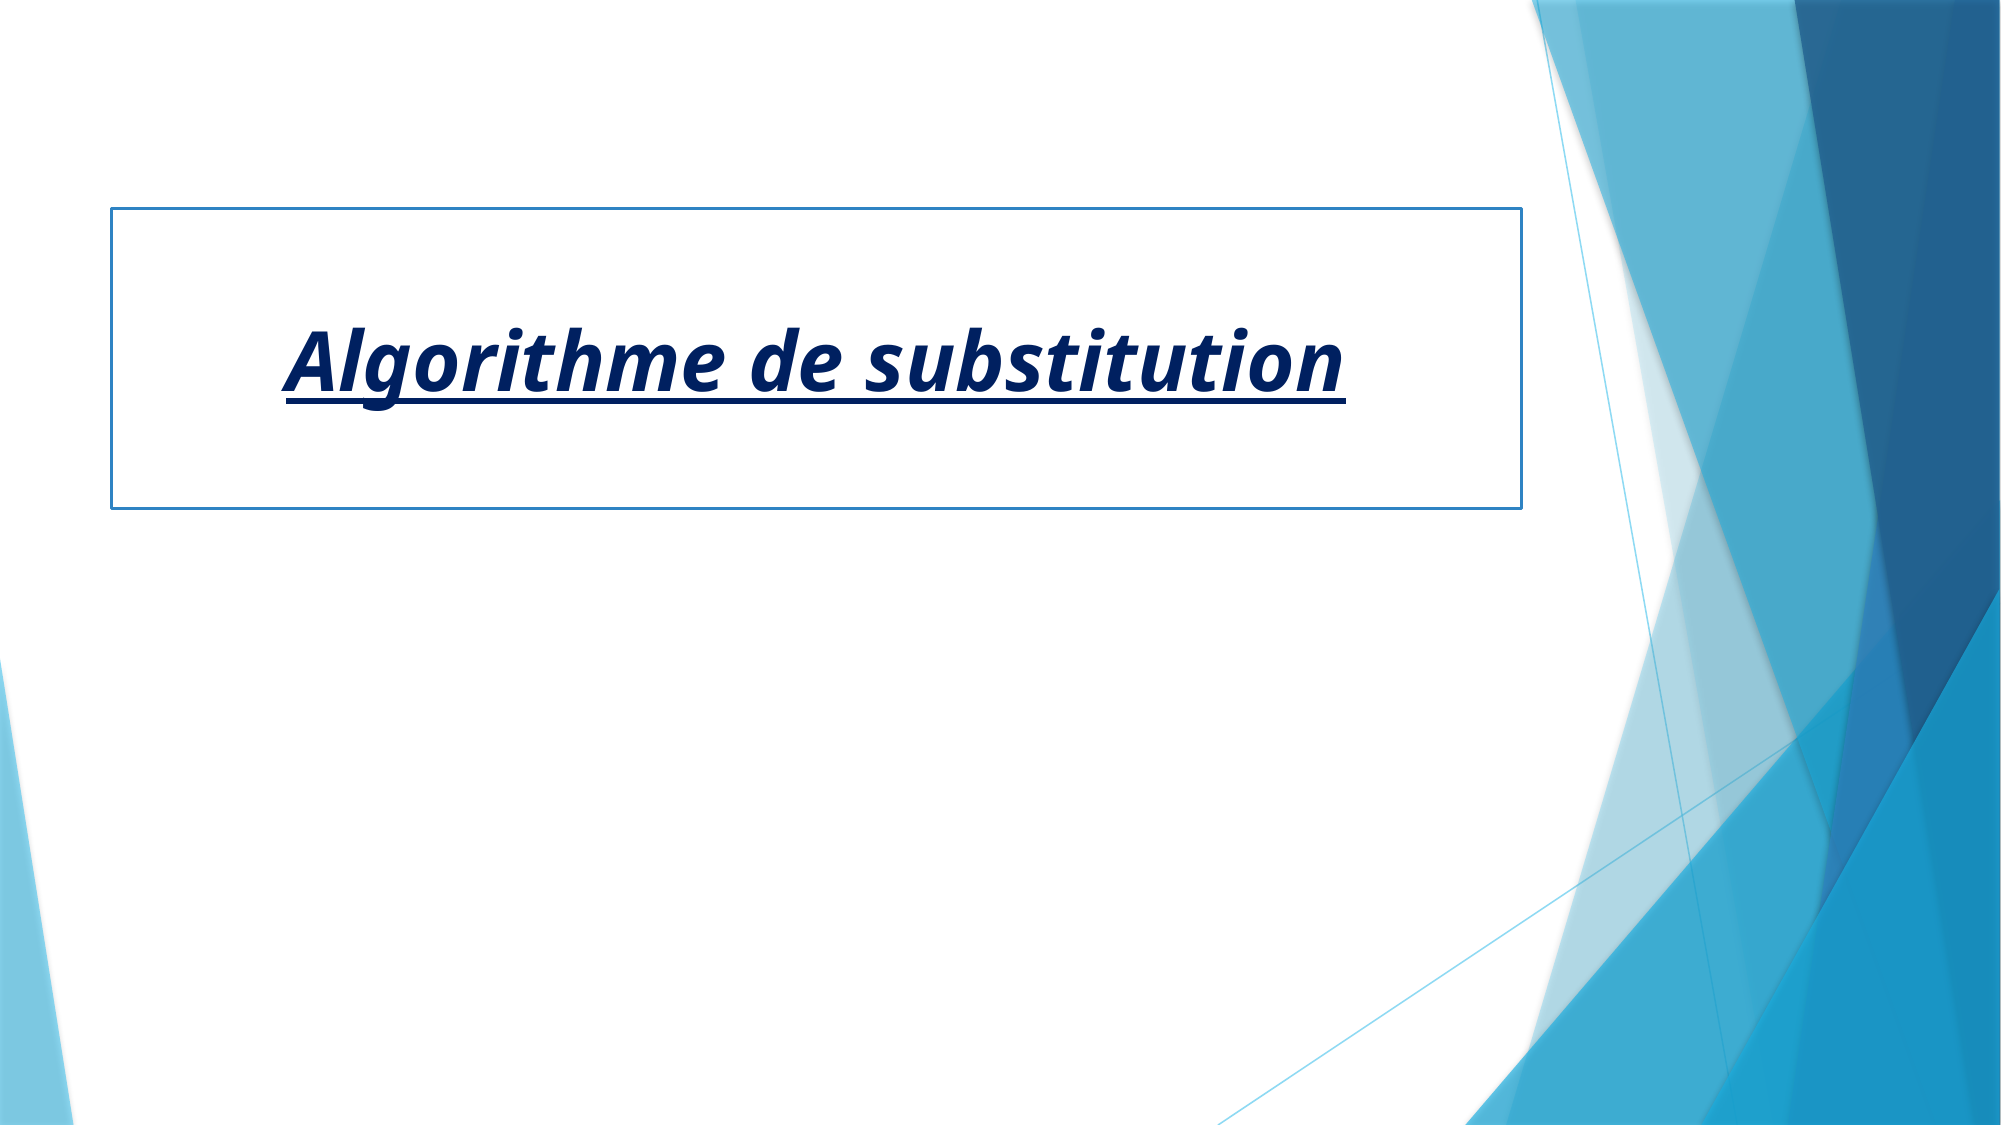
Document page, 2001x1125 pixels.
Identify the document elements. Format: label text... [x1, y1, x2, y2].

title Algorithme de substitution [110, 207, 1523, 510]
